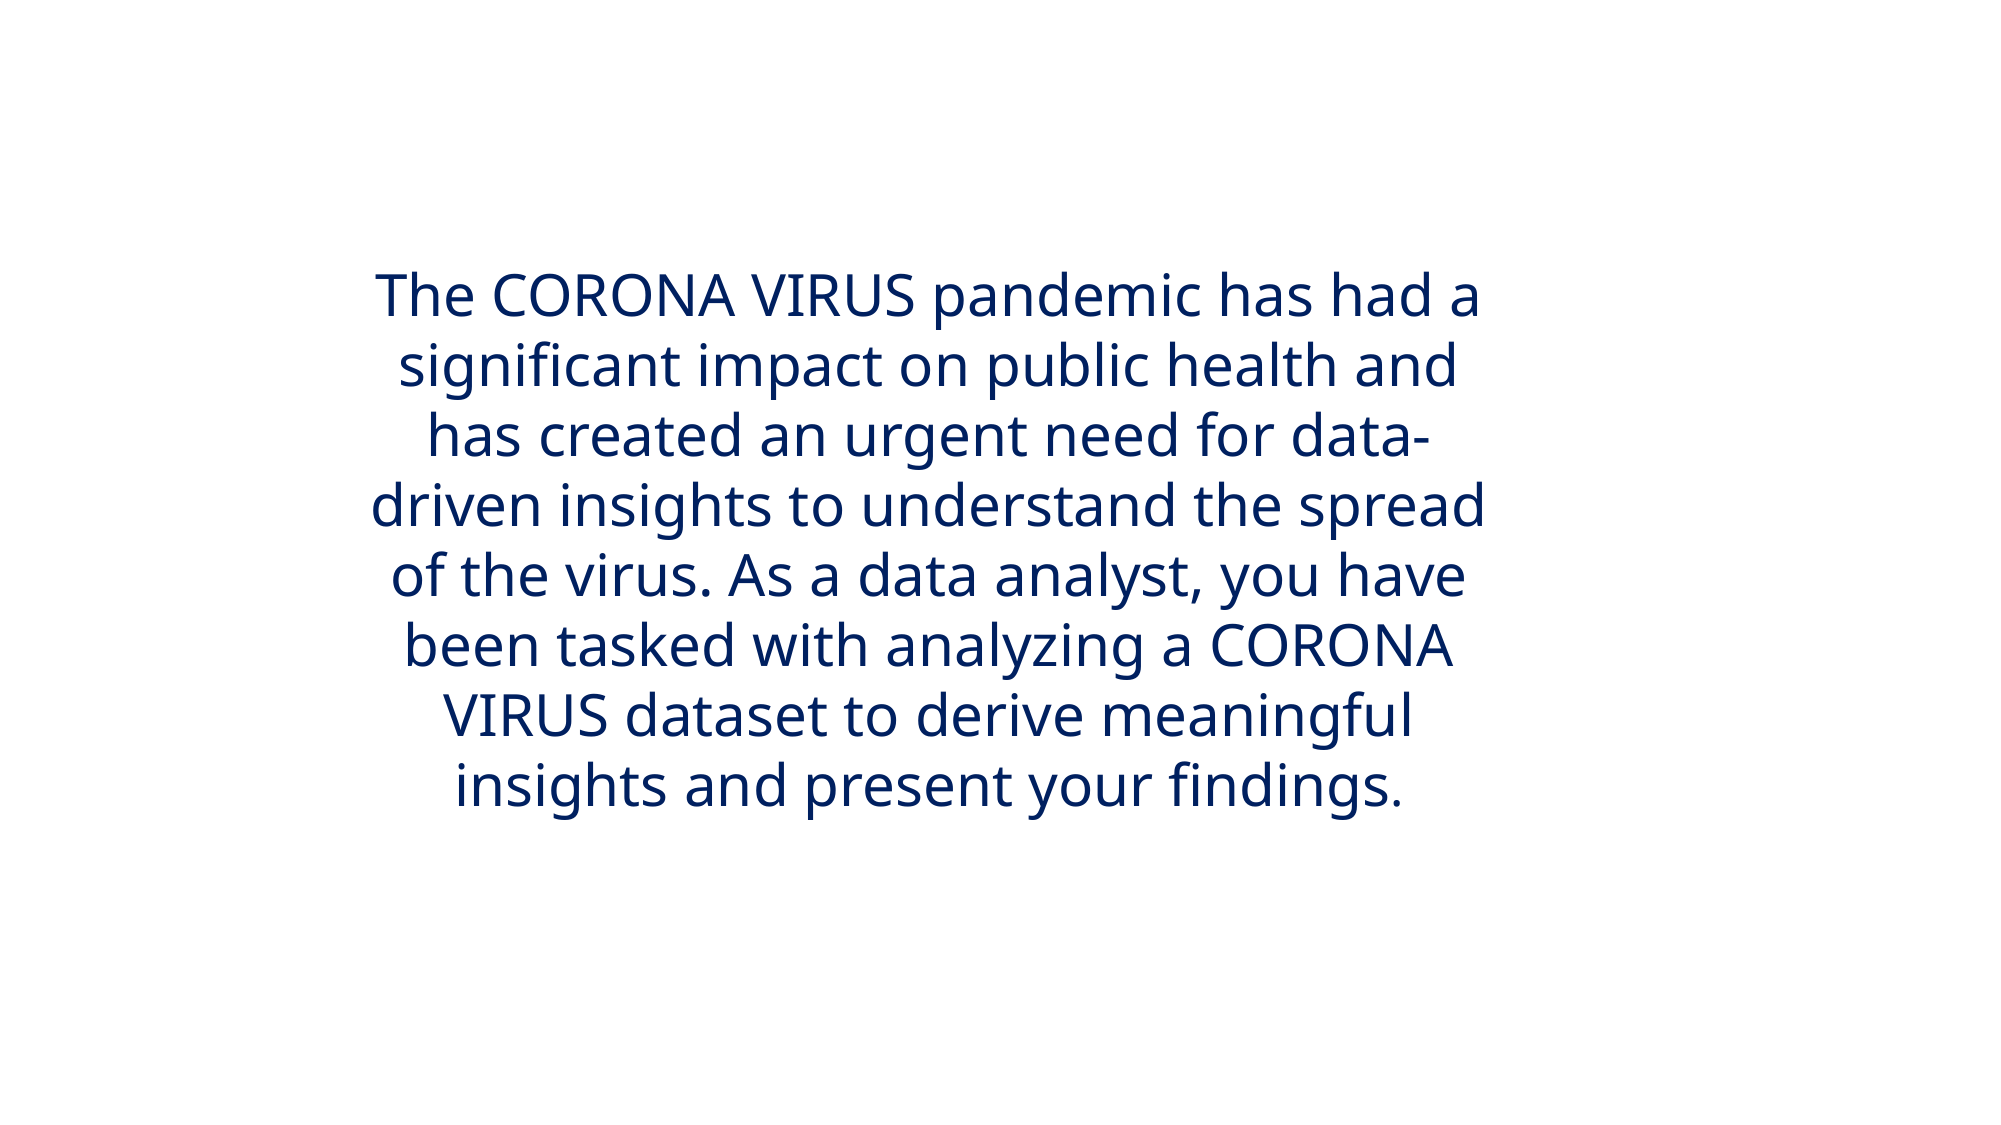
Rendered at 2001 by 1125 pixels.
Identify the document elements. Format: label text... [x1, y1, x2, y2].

text_box The CORONA VIRUS pandemic has had a significant impact on public health and has created an urgent need for data-driven insights to understand the spread of the virus. As a data analyst, you have been tasked with analyzing a CORONA VIRUS dataset to derive meaningful insights and present your findings. [349, 250, 1509, 826]
